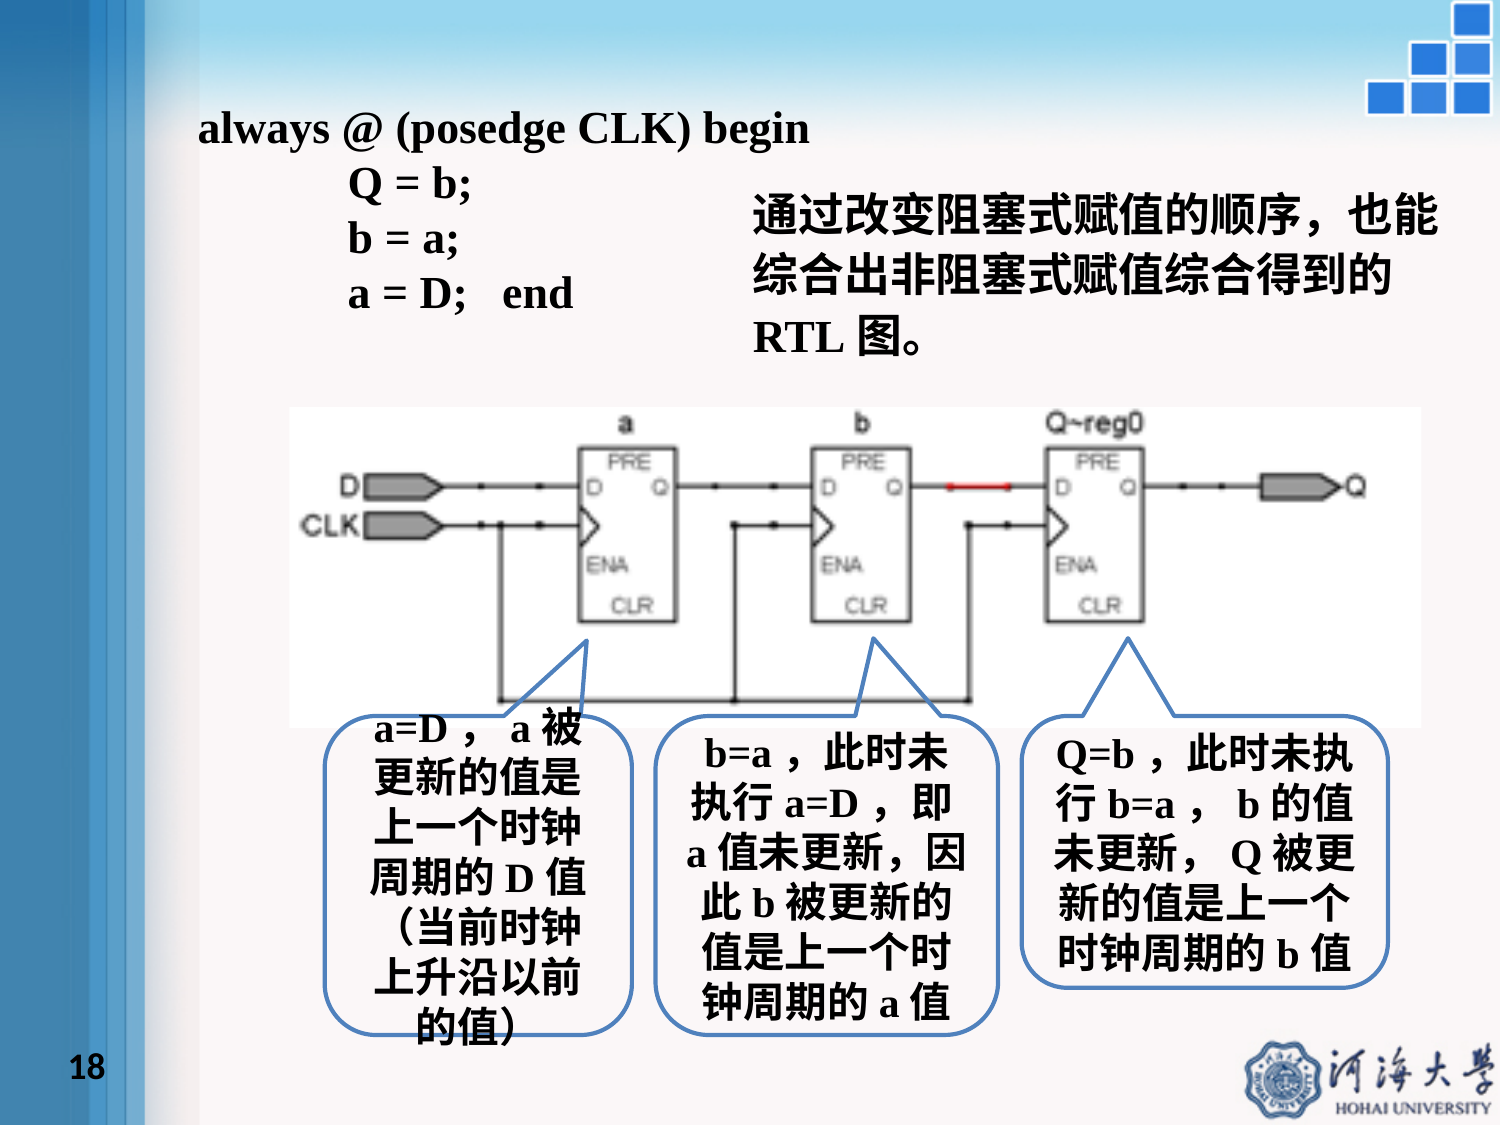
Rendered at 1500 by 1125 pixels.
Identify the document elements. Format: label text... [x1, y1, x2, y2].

text_box b=a，此时未执行a=D，即a值未更新，因此b被更新的值是上一个时钟周期的a值 [653, 736, 1001, 1038]
text_box Q=b，此时未执行b=a，b的值未更新，Q被更新的值是上一个时钟周期的b值 [1019, 736, 1391, 990]
text_box a=D，a被更新的值是上一个时钟周期的D值（当前时钟上升沿以前的值） [322, 736, 634, 1038]
text_box always @ (posedge CLK) begin Q = b; b = a; a = D; end [182, 89, 933, 325]
picture [0, 0, 1500, 1125]
text_box 通过改变阻塞式赋值的顺序，也能综合出非阻塞式赋值综合得到的RTL图。 [738, 172, 1459, 369]
text_box 18 [53, 1035, 148, 1103]
